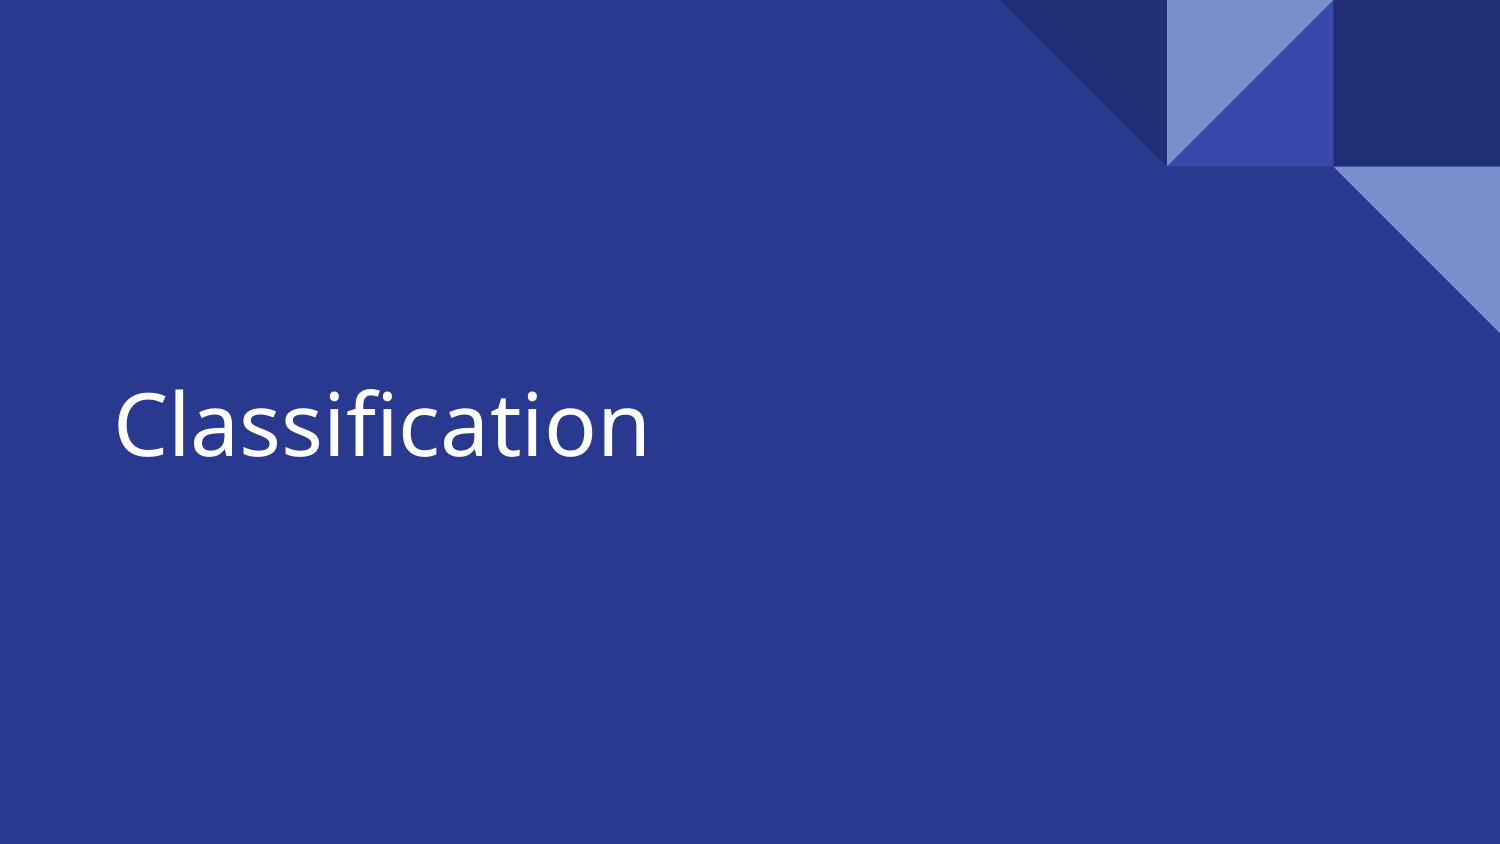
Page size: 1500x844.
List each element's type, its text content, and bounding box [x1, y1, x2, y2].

title Classification [98, 353, 1447, 491]
